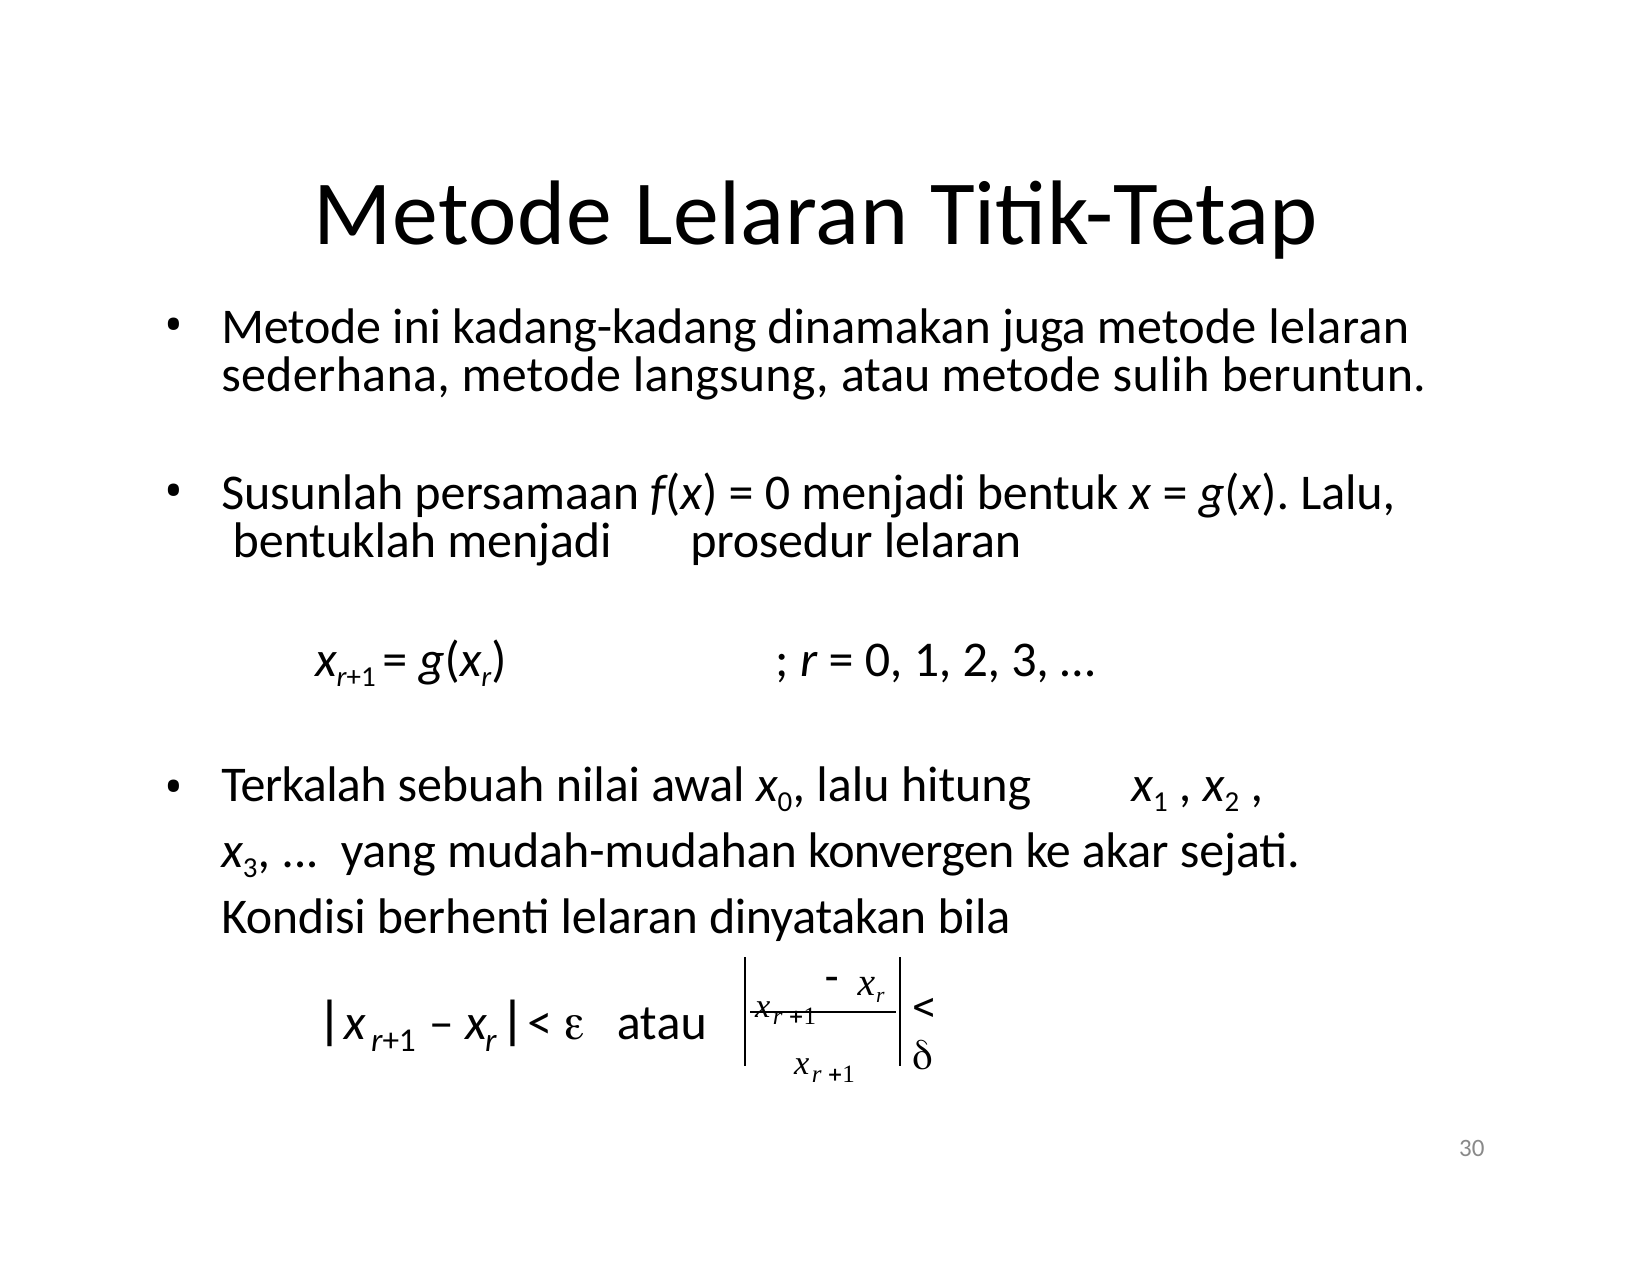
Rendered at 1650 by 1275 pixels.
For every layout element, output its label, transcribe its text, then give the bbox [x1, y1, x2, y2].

text_box x – x <  atau [312, 984, 708, 1050]
text_box Metode ini kadang-kadang dinamakan juga metode lelaran sederhana, metode langsung, atau metode sulih beruntun. Susunlah persamaan f(x) = 0 menjadi bentuk x = g(x). Lalu, bentuklah menjadi prosedur lelaran xr+1 = g(xr) ; r = 0, 1, 2, 3, … Terkalah sebuah nilai awal x0, lalu hitung x1 , x2 , x3, ... yang mudah-mudahan konvergen ke akar sejati. Kondisi berhenti lelaran dinyatakan bila [154, 291, 1438, 944]
text_box xr 1 [787, 1021, 858, 1095]
text_box r [482, 1050, 499, 1059]
text_box r+1 [368, 1050, 418, 1059]
title Metode Lelaran Titik-Tetap [311, 150, 1339, 291]
slide_number 30 [1452, 1135, 1491, 1275]
text_box xr [818, 953, 893, 1007]
text_box xr 1 [748, 963, 819, 1037]
text_box   [909, 977, 962, 1078]
